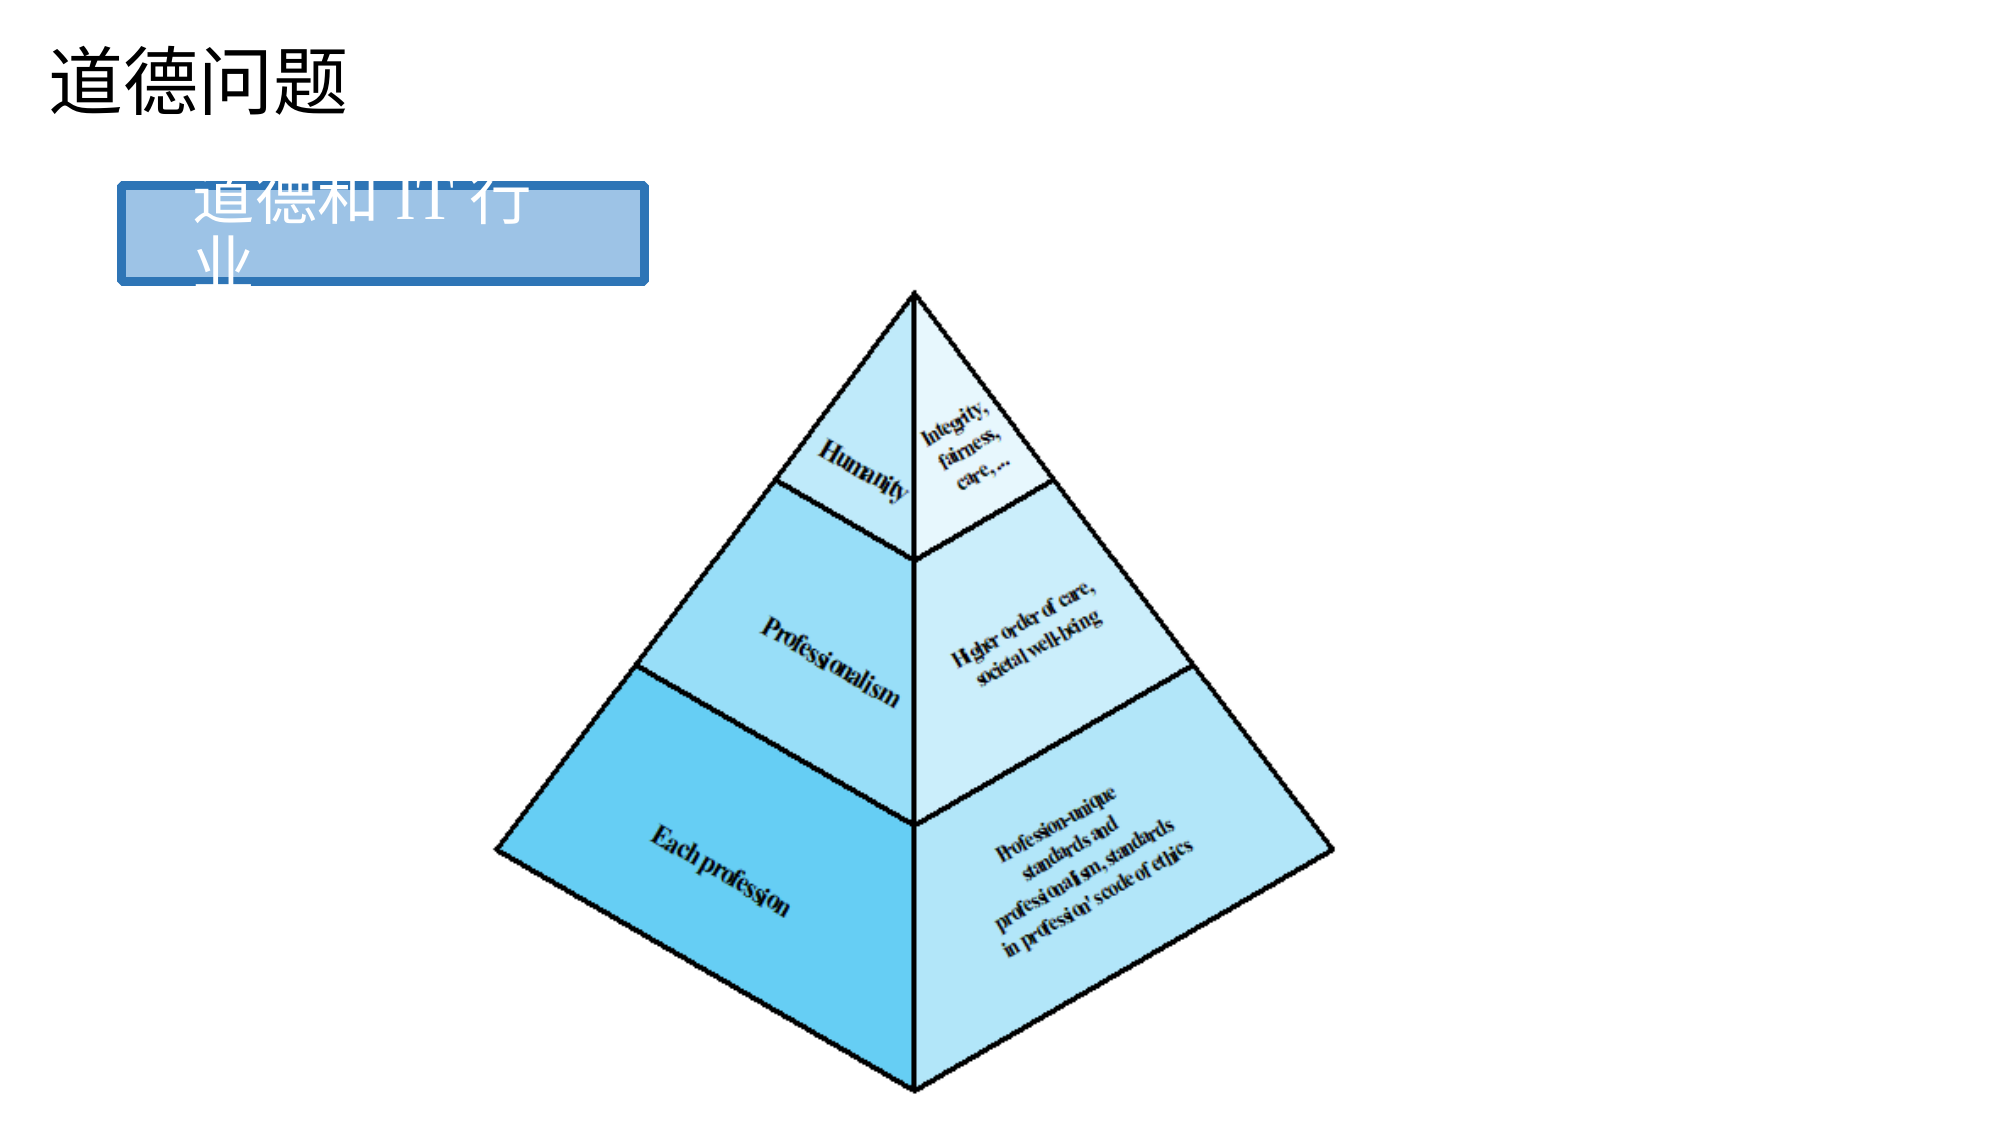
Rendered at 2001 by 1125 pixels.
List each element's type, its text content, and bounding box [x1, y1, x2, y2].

picture [441, 233, 1396, 1104]
text_box 道德问题 [31, 0, 919, 160]
text_box 道德和IT行业 [121, 185, 645, 282]
